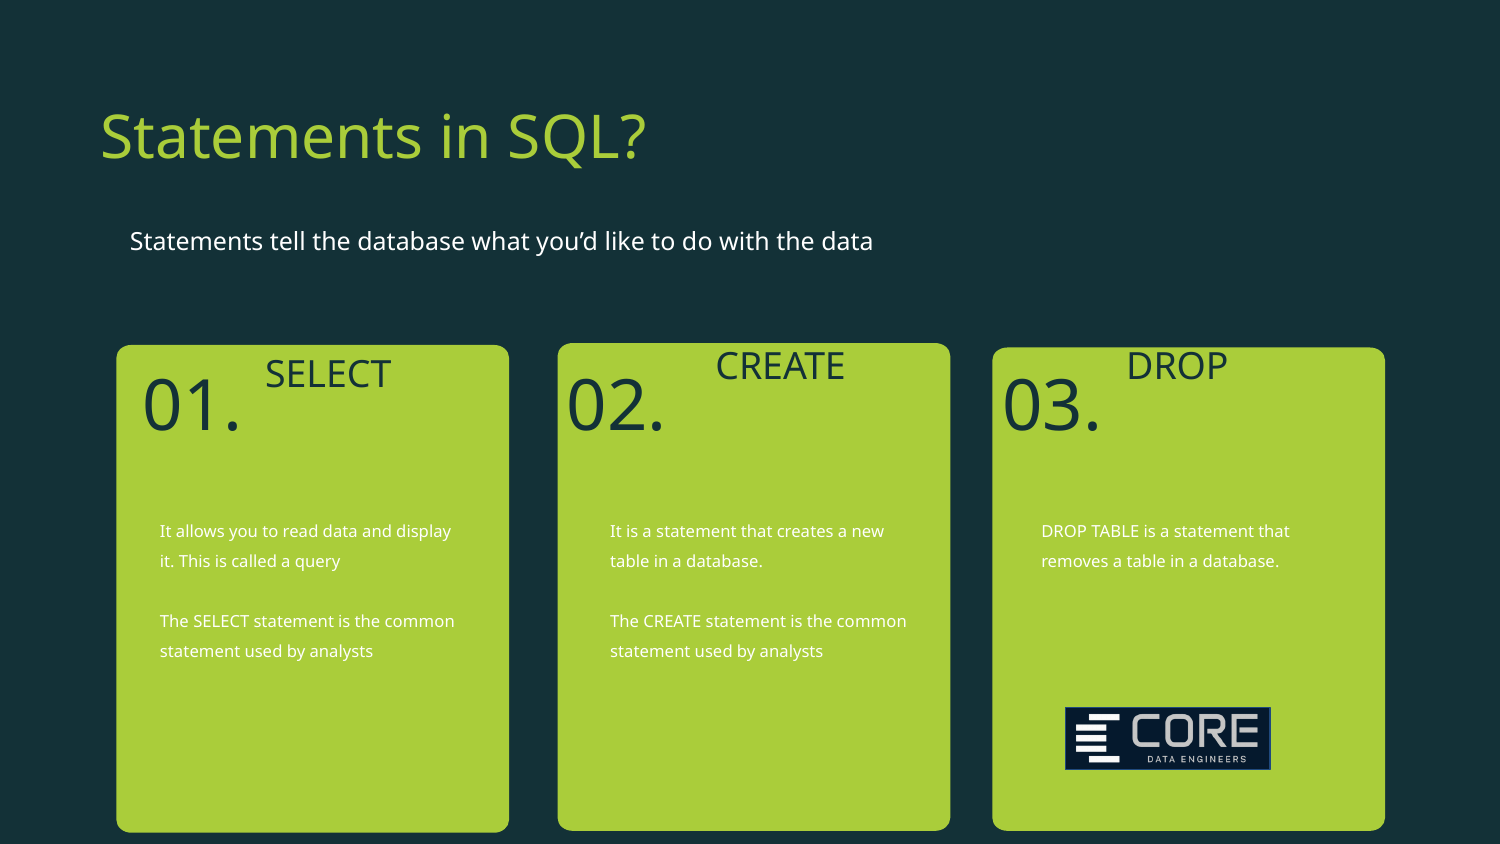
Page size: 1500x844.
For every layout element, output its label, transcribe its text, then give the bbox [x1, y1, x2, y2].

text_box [116, 344, 510, 833]
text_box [992, 347, 1386, 832]
text_box Statements tell the database what you’d like to do with the data [129, 207, 951, 353]
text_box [557, 342, 951, 832]
text_box Statements in SQL? [100, 104, 777, 173]
